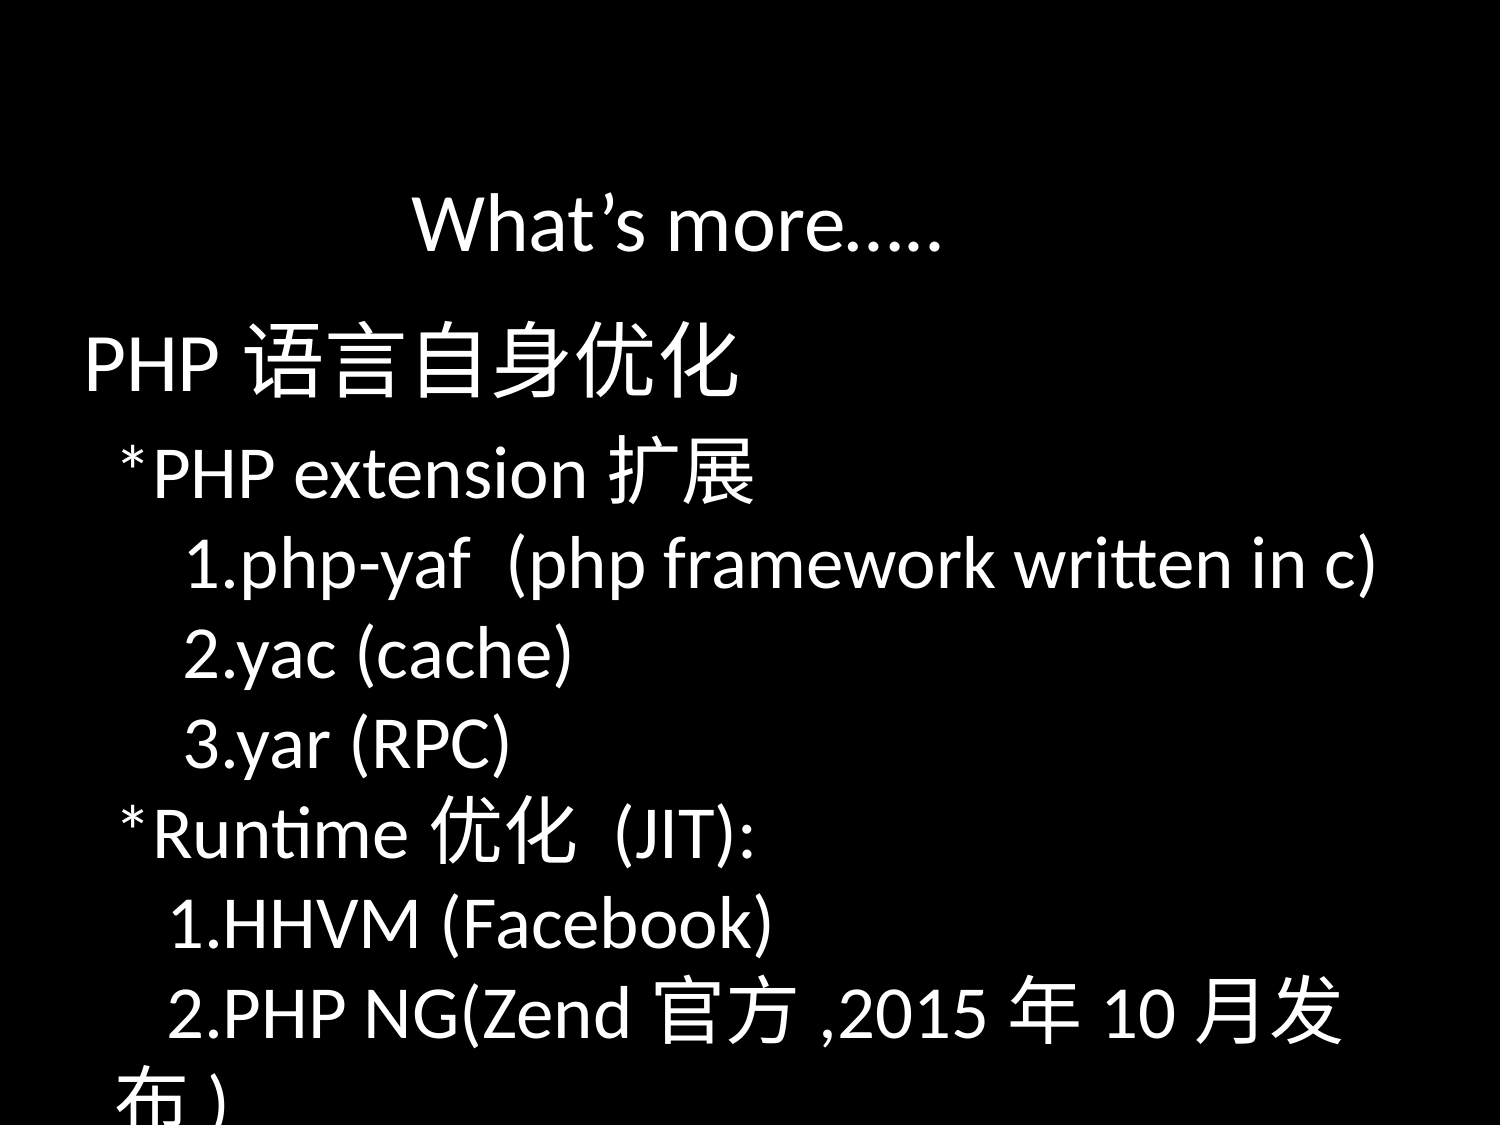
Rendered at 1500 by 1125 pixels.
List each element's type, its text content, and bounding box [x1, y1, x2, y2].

text_box What’s more….. [396, 160, 961, 276]
text_box PHP语言自身优化 [68, 300, 756, 416]
text_box *PHP extension扩展 1.php-yaf (php framework written in c) 2.yac (cache) 3.yar (RPC) *Runtime优化 (JIT): 1.HHVM (Facebook) 2.PHP NG(Zend官方,2015年10月发布) [100, 416, 1472, 1125]
